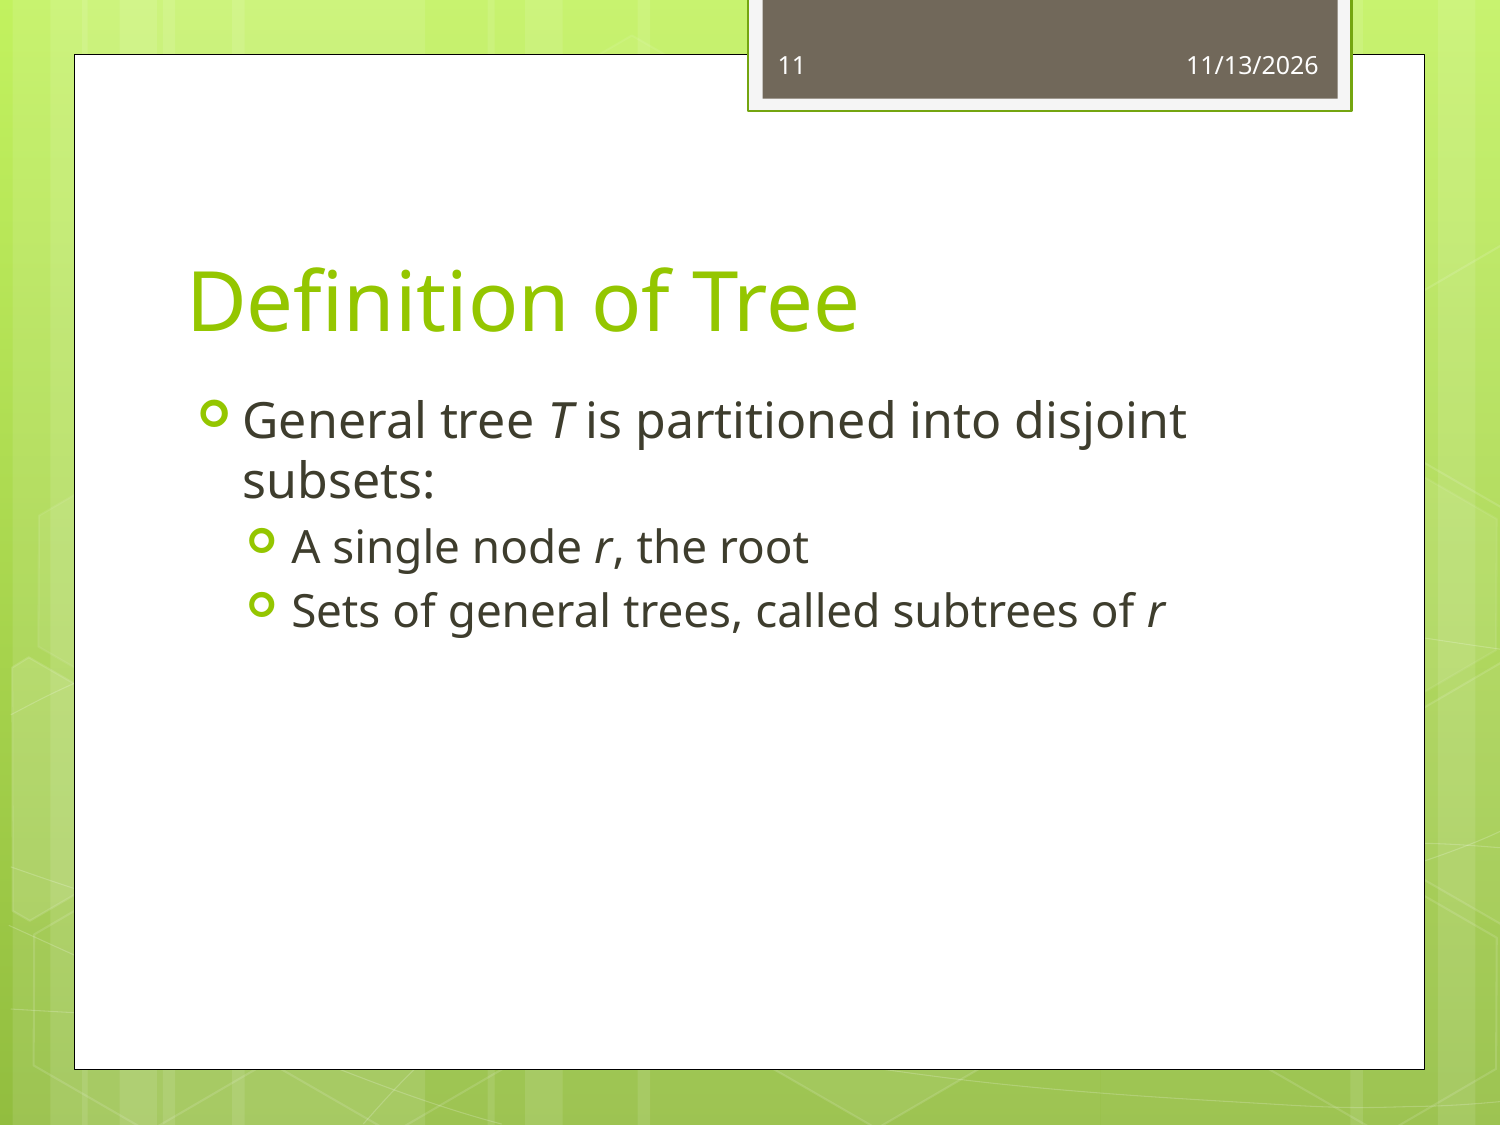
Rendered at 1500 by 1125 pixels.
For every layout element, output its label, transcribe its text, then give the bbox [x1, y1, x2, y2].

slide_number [983, 36, 1334, 97]
list General tree T is partitioned into disjoint subsets: A single node r, the root Sets of general trees, called subtrees of r [171, 381, 1283, 957]
title Definition of Tree [171, 168, 1324, 357]
slide_number 11 [762, 36, 982, 97]
